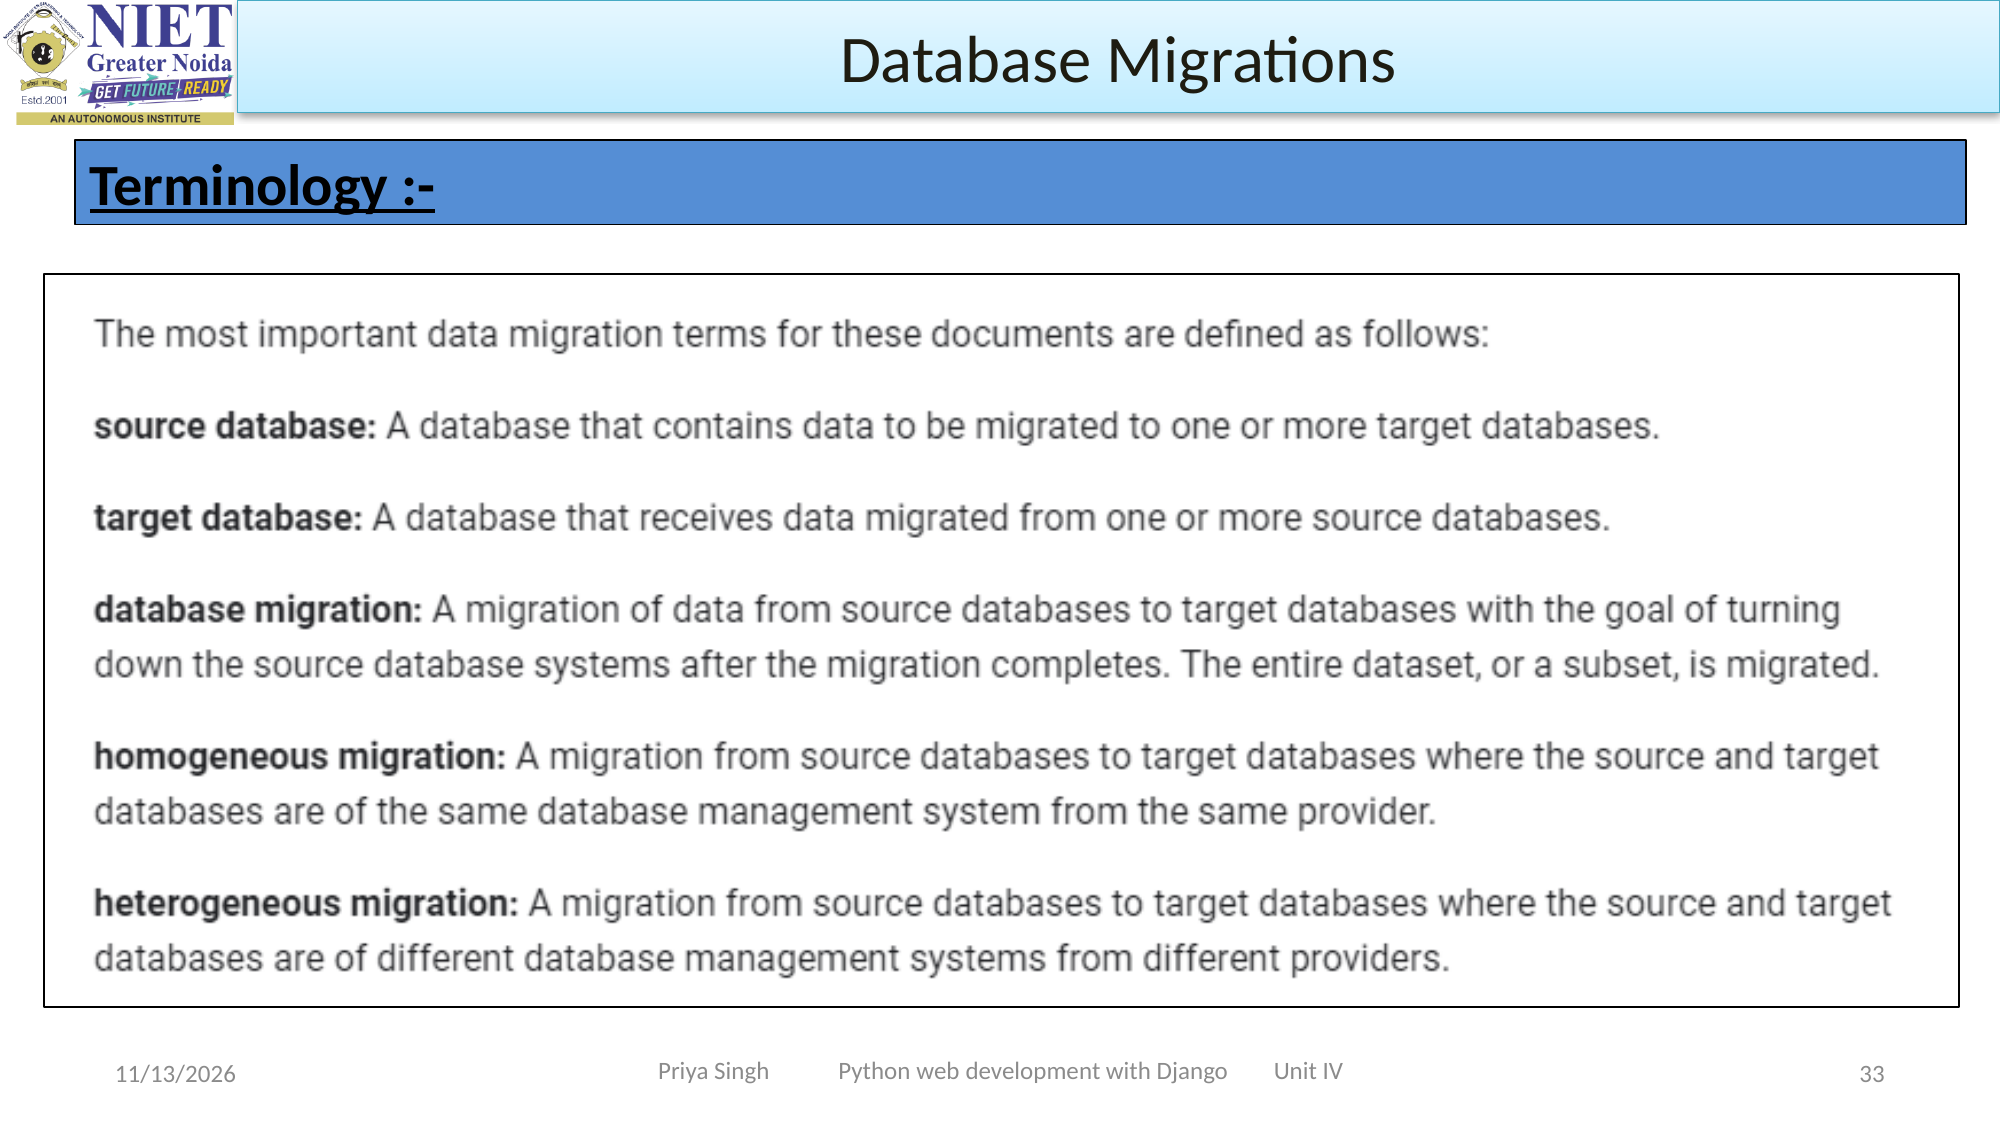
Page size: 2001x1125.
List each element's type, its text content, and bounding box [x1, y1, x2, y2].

picture [44, 274, 1959, 1007]
slide_number 33 [1433, 1042, 1900, 1103]
picture [3, 2, 234, 125]
text_box Terminology :- [74, 139, 1966, 225]
footer Priya Singh Python web development with Django Unit IV [613, 1039, 1389, 1100]
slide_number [99, 1042, 567, 1103]
text_box Database Migrations [237, 0, 2000, 113]
